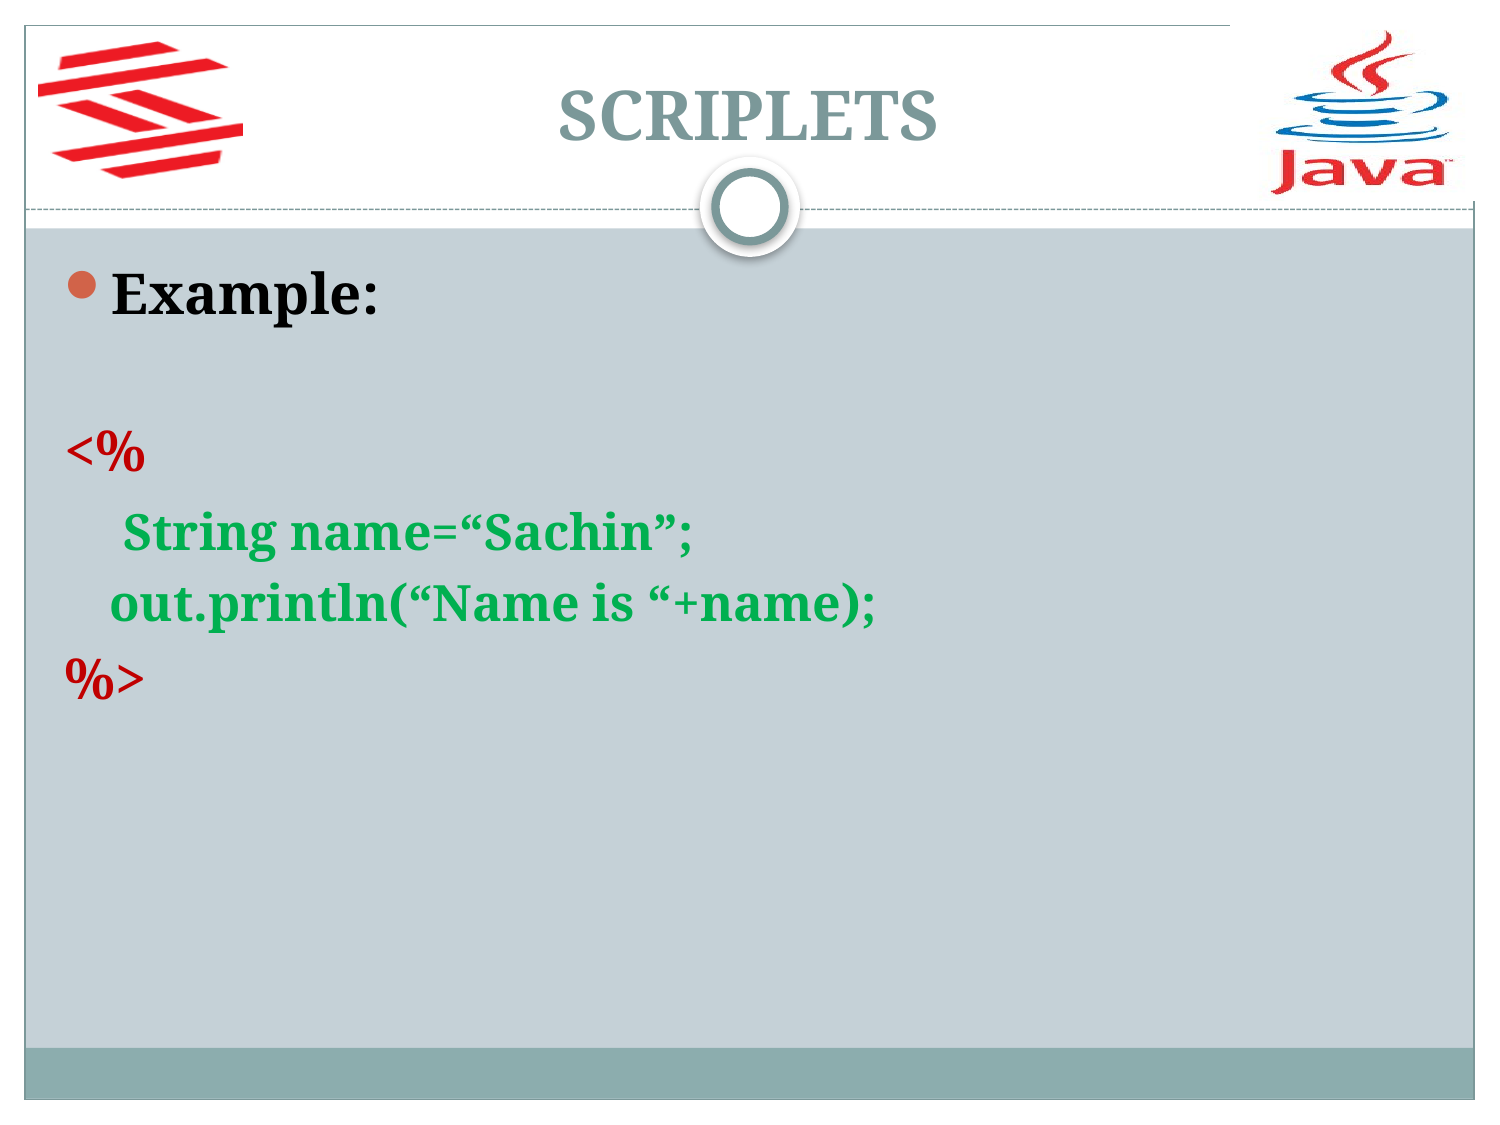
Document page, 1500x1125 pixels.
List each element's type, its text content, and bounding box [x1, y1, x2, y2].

picture [1230, 23, 1483, 201]
picture [37, 40, 243, 185]
list Example: <% String name=“Sachin”; out.println(“Name is “+name); %> [49, 250, 1445, 1001]
title SCRIPLETS [237, 37, 1223, 162]
